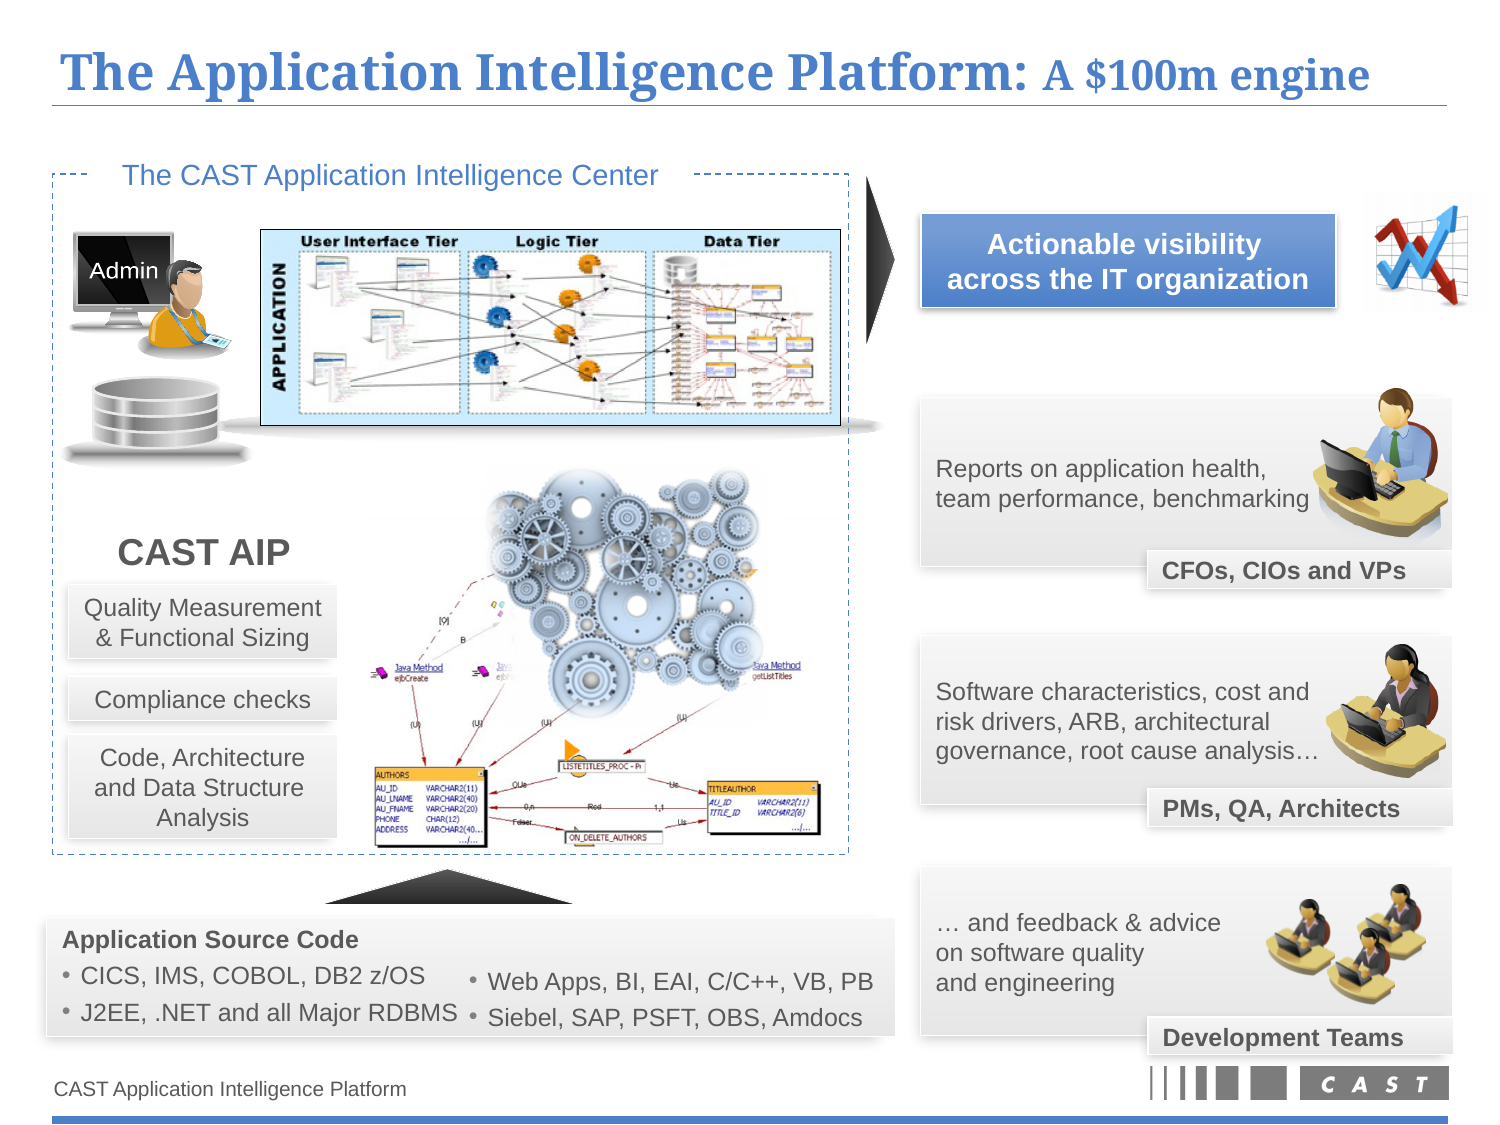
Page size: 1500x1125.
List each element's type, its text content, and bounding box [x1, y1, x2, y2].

text_box Actionable visibility across the IT organization [920, 212, 1337, 308]
text_box Reports on application health, team performance, benchmarking [920, 397, 1308, 567]
picture [1326, 644, 1446, 787]
text_box [319, 875, 578, 905]
table_cell (D2-D1)/D1 [64, 588, 330, 663]
picture [260, 229, 840, 426]
text_box … and feedback & advice on software quality and engineering [920, 866, 1453, 1036]
text_box [46, 917, 468, 1037]
picture [1365, 193, 1488, 312]
text_box [224, 416, 888, 444]
picture [1149, 1066, 1450, 1100]
text_box Software characteristics, cost and risk drivers, ARB, architectural governance, root cause analysis… [920, 635, 1453, 805]
text_box The CAST Application Intelligence Center [91, 148, 690, 199]
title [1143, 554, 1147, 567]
text_box Development Teams [1148, 1016, 1454, 1055]
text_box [66, 231, 232, 352]
text_box CFOs, CIOs and VPs [1147, 550, 1453, 589]
text_box Quality Measurement & Functional Sizing [68, 584, 338, 659]
text_box [1144, 792, 1148, 805]
text_box Code, Architecture and Data Structure Analysis [68, 733, 338, 839]
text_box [1266, 884, 1426, 1010]
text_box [92, 376, 219, 449]
text_box Web Apps, BI, EAI, C/C++, VB, PB Siebel, SAP, PSFT, OBS, Amdocs [468, 916, 932, 1039]
text_box [52, 173, 849, 855]
picture [1313, 388, 1448, 550]
title The Application Intelligence Platform: A $100m engine [52, 38, 1448, 102]
text_box Application Source Code CICS, IMS, COBOL, DB2 z/OS J2EE, .NET and all Major RDBMS [61, 916, 468, 1034]
table_cell (D2-D1)/D1 [64, 679, 330, 725]
picture [368, 461, 840, 867]
table_cell (D2-D1)/D1 [64, 737, 68, 838]
text_box Compliance checks [68, 676, 338, 721]
text_box [865, 171, 896, 349]
text_box PMs, QA, Architects [1148, 788, 1454, 827]
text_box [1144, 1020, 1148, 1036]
text_box CAST AIP [102, 520, 306, 581]
